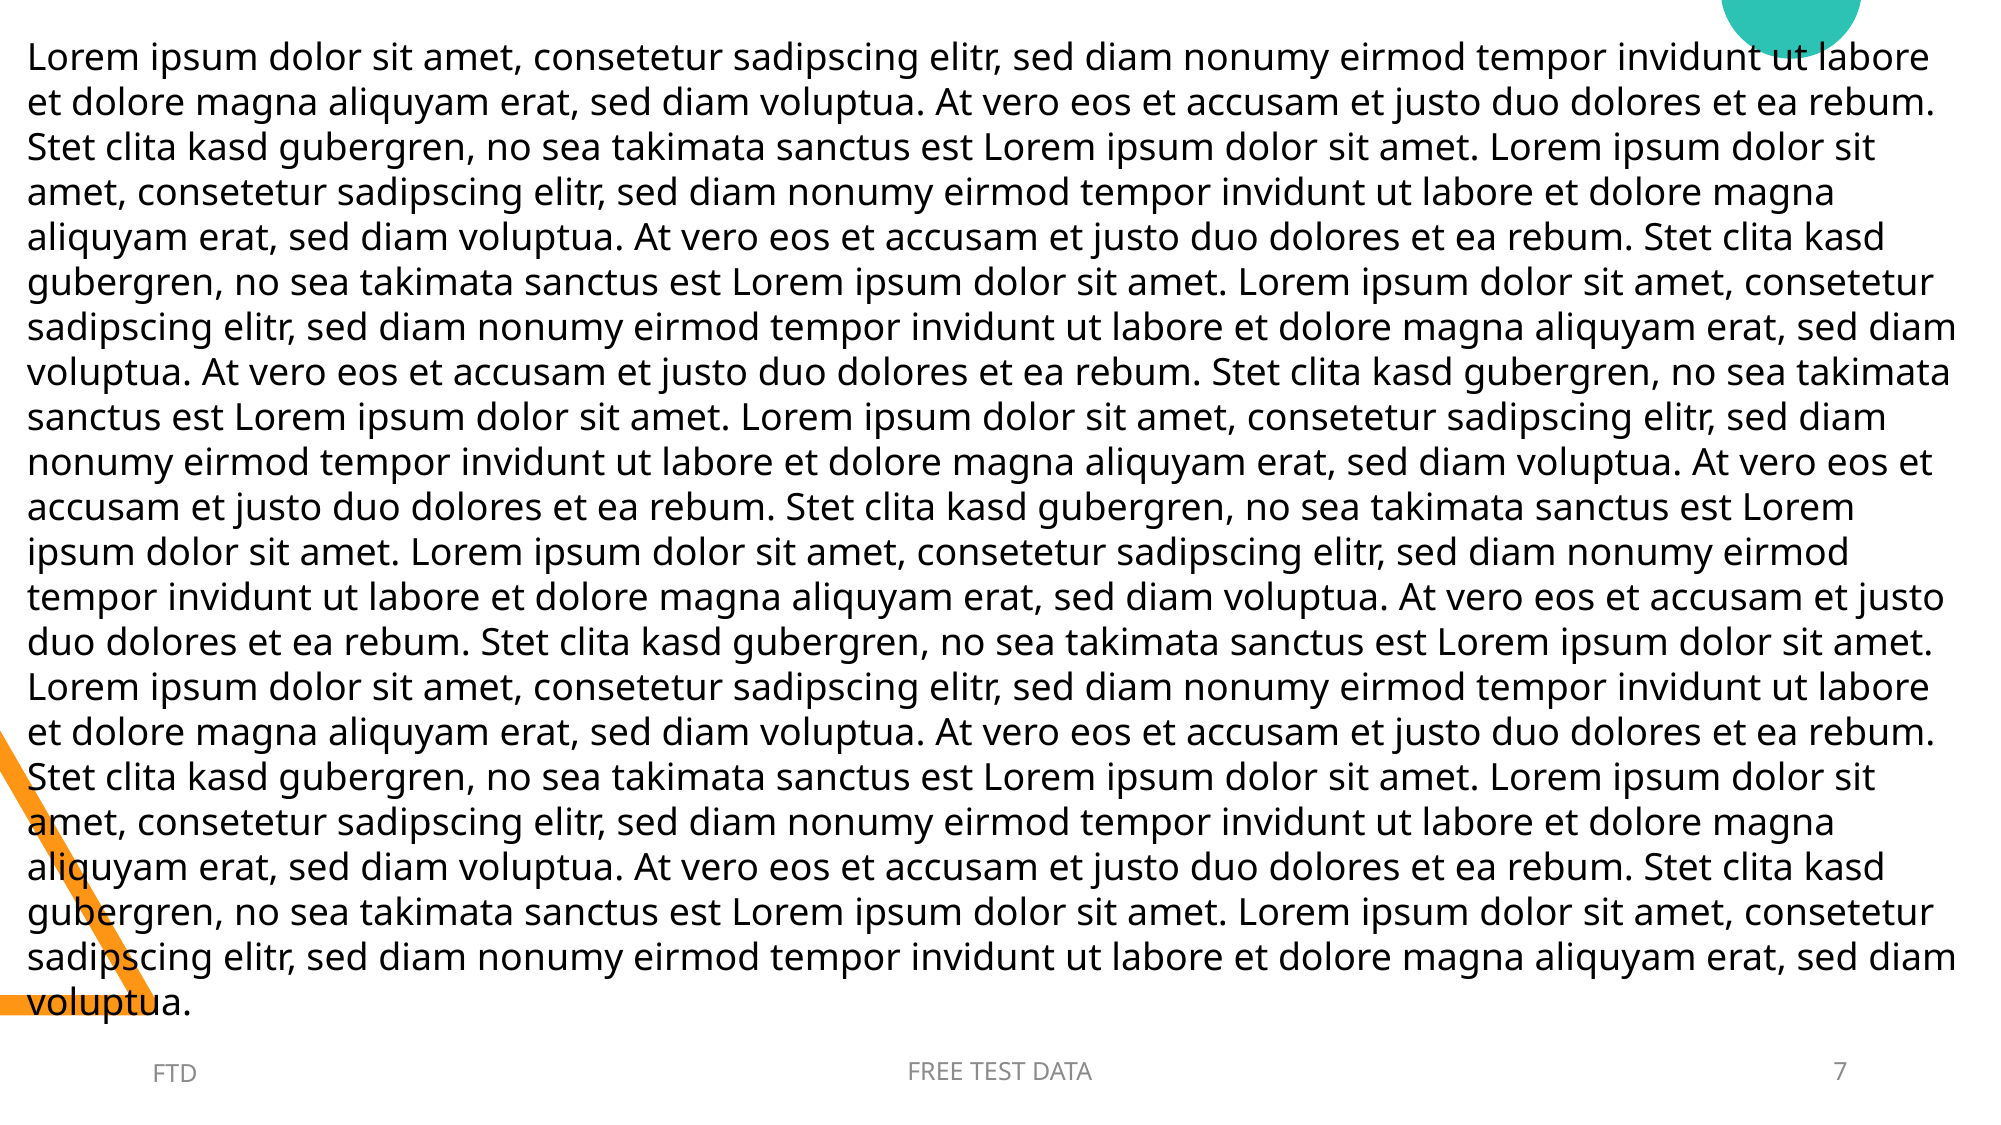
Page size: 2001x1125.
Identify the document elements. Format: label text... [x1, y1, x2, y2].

slide_number FTD [137, 1042, 588, 1103]
footer FREE TEST DATA [662, 1042, 1338, 1103]
text_box Lorem ipsum dolor sit amet, consetetur sadipscing elitr, sed diam nonumy eirmod tempor invidunt ut labore et dolore magna aliquyam erat, sed diam voluptua. At vero eos et accusam et justo duo dolores et ea rebum. Stet clita kasd gubergren, no sea takimata sanctus est Lorem ipsum dolor sit amet. Lorem ipsum dolor sit amet, consetetur sadipscing elitr, sed diam nonumy eirmod tempor invidunt ut labore et dolore magna aliquyam erat, sed diam voluptua. At vero eos et accusam et justo duo dolores et ea rebum. Stet clita kasd gubergren, no sea takimata sanctus est Lorem ipsum dolor sit amet. Lorem ipsum dolor sit amet, consetetur sadipscing elitr, sed diam nonumy eirmod tempor invidunt ut labore et dolore magna aliquyam erat, sed diam voluptua. At vero eos et accusam et justo duo dolores et ea rebum. Stet clita kasd gubergren, no sea takimata sanctus est Lorem ipsum dolor sit amet. Lorem ipsum dolor sit amet, consetetur sadipscing elitr, sed diam nonumy eirmod tempor invidunt ut labore et dolore magna aliquyam erat, sed diam voluptua. At vero eos et accusam et justo duo dolores et ea rebum. Stet clita kasd gubergren, no sea takimata sanctus est Lorem ipsum dolor sit amet. Lorem ipsum dolor sit amet, consetetur sadipscing elitr, sed diam nonumy eirmod tempor invidunt ut labore et dolore magna aliquyam erat, sed diam voluptua. At vero eos et accusam et justo duo dolores et ea rebum. Stet clita kasd gubergren, no sea takimata sanctus est Lorem ipsum dolor sit amet. Lorem ipsum dolor sit amet, consetetur sadipscing elitr, sed diam nonumy eirmod tempor invidunt ut labore et dolore magna aliquyam erat, sed diam voluptua. At vero eos et accusam et justo duo dolores et ea rebum. Stet clita kasd gubergren, no sea takimata sanctus est Lorem ipsum dolor sit amet. Lorem ipsum dolor sit amet, consetetur sadipscing elitr, sed diam nonumy eirmod tempor invidunt ut labore et dolore magna aliquyam erat, sed diam voluptua. At vero eos et accusam et justo duo dolores et ea rebum. Stet clita kasd gubergren, no sea takimata sanctus est Lorem ipsum dolor sit amet. Lorem ipsum dolor sit amet, consetetur sadipscing elitr, sed diam nonumy eirmod tempor invidunt ut labore et dolore magna aliquyam erat, sed diam voluptua. [12, 25, 1976, 1031]
slide_number 7 [1412, 1042, 1863, 1103]
